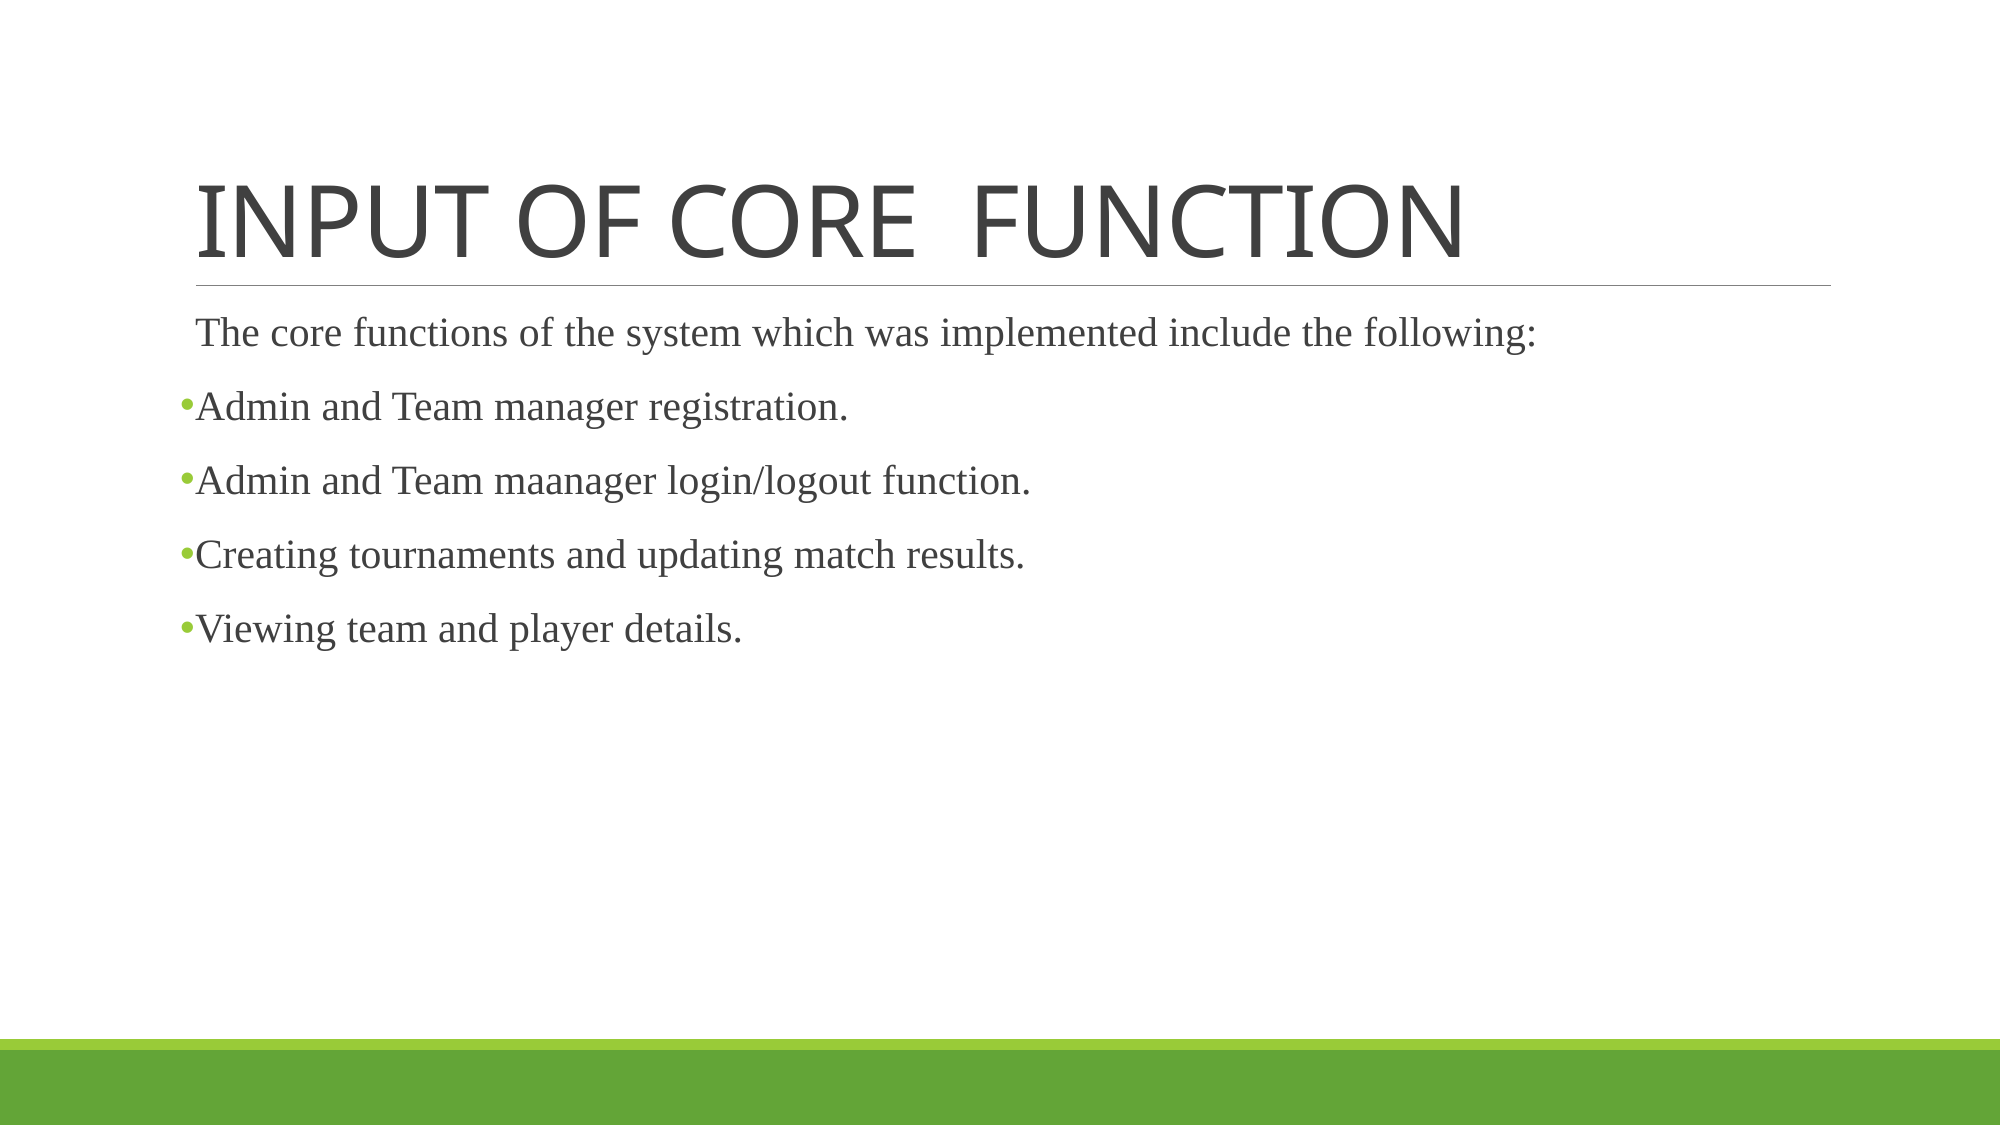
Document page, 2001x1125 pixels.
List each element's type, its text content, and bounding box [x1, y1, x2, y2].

list The core functions of the system which was implemented include the following: Admin and Team manager registration. Admin and Team maanager login/logout function. Creating tournaments and updating match results. Viewing team and player details. [180, 302, 1830, 963]
title INPUT OF CORE FUNCTION [180, 47, 1830, 285]
